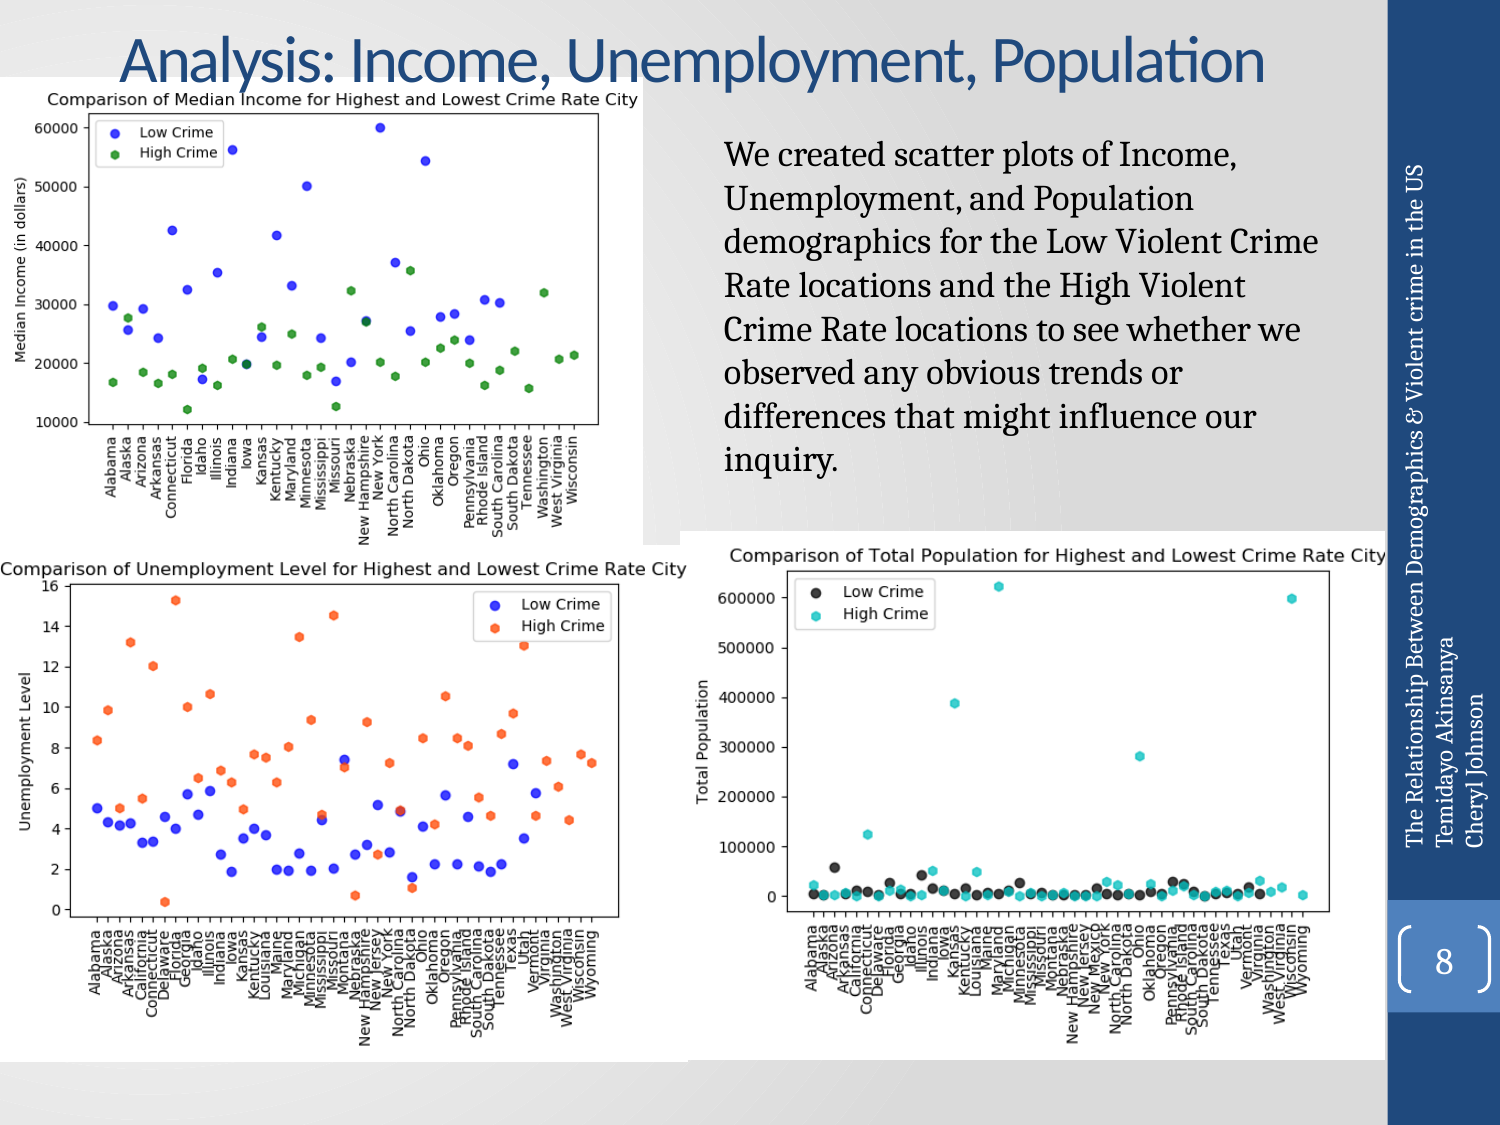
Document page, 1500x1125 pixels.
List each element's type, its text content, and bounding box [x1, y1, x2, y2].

slide_number 8 [1397, 925, 1492, 994]
text_box The Relationship Between Demographics & Violent crime in the US Temidayo Akinsanya Cheryl Johnson [1412, 100, 1473, 864]
title Analysis: Income, Unemployment, Population [0, 1, 1387, 111]
picture [0, 77, 1385, 1062]
list We created scatter plots of Income, Unemployment, and Population demographics for the Low Violent Crime Rate locations and the High Violent Crime Rate locations to see whether we observed any obvious trends or differences that might influence our inquiry. [653, 122, 1338, 488]
